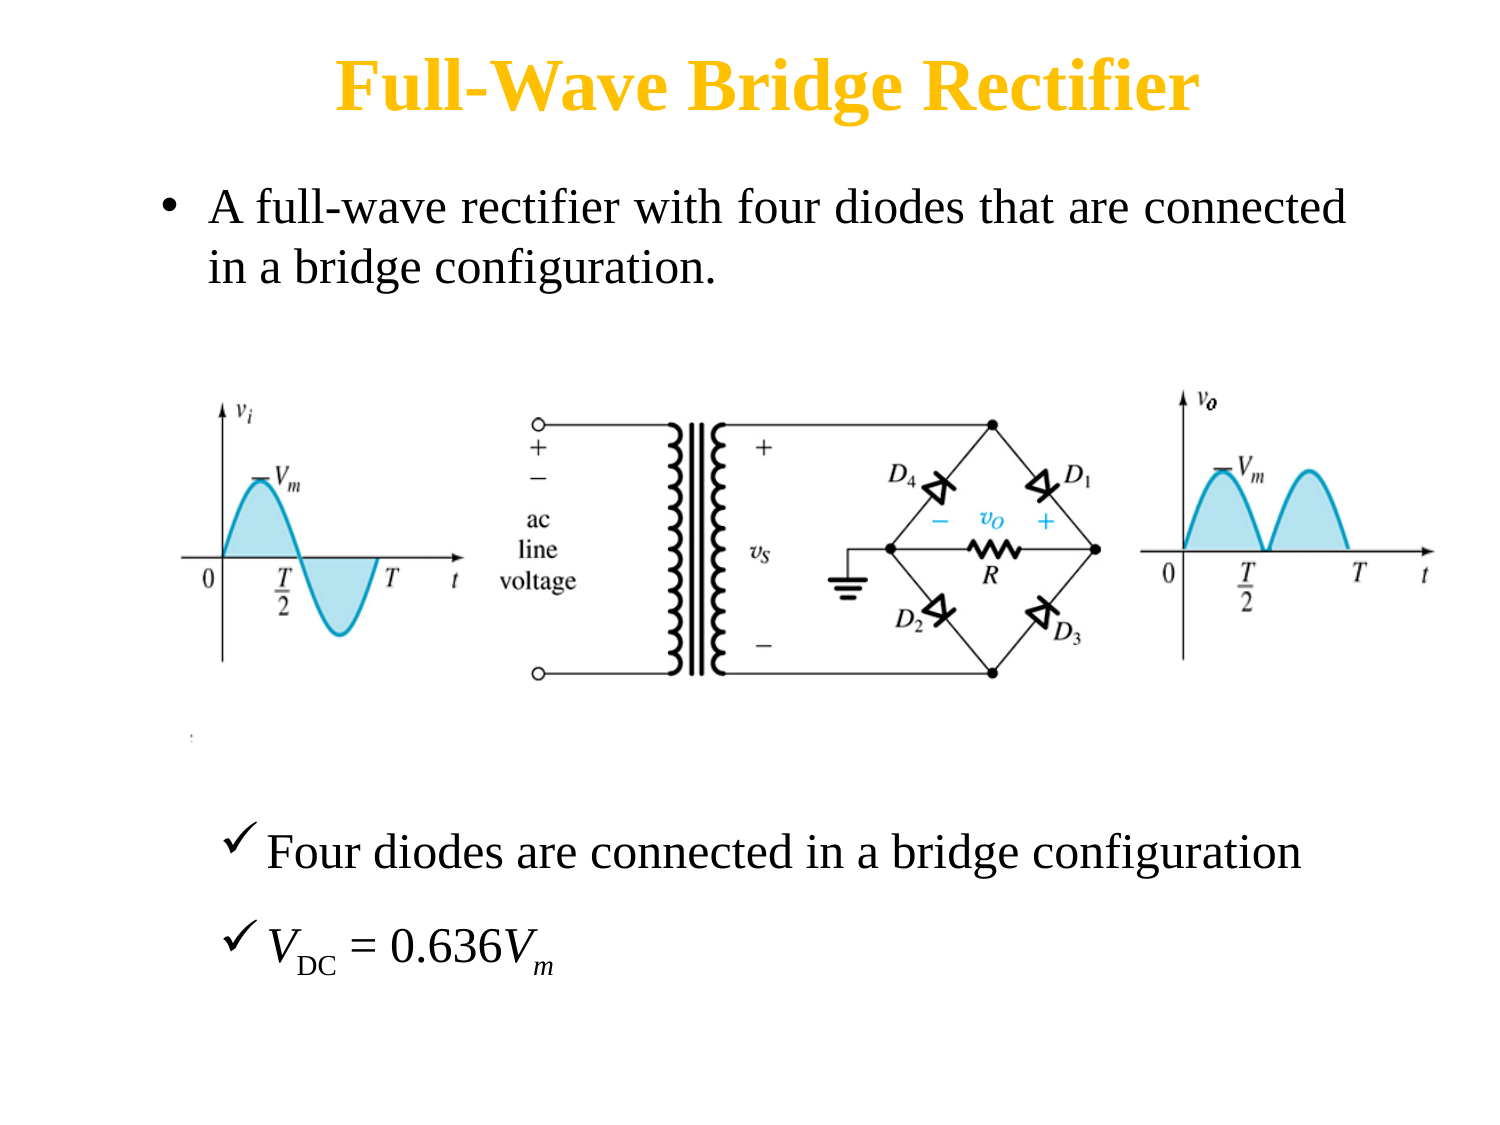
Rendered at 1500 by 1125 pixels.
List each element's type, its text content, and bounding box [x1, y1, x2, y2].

list Four diodes are connected in a bridge configuration VDC = 0.636Vm [219, 788, 1309, 960]
title Full-Wave Bridge Rectifier [37, 35, 1500, 127]
picture [499, 353, 1463, 761]
picture [157, 367, 476, 759]
text_box A full-wave rectifier with four diodes that are connected in a bridge configuration. [146, 166, 1363, 302]
